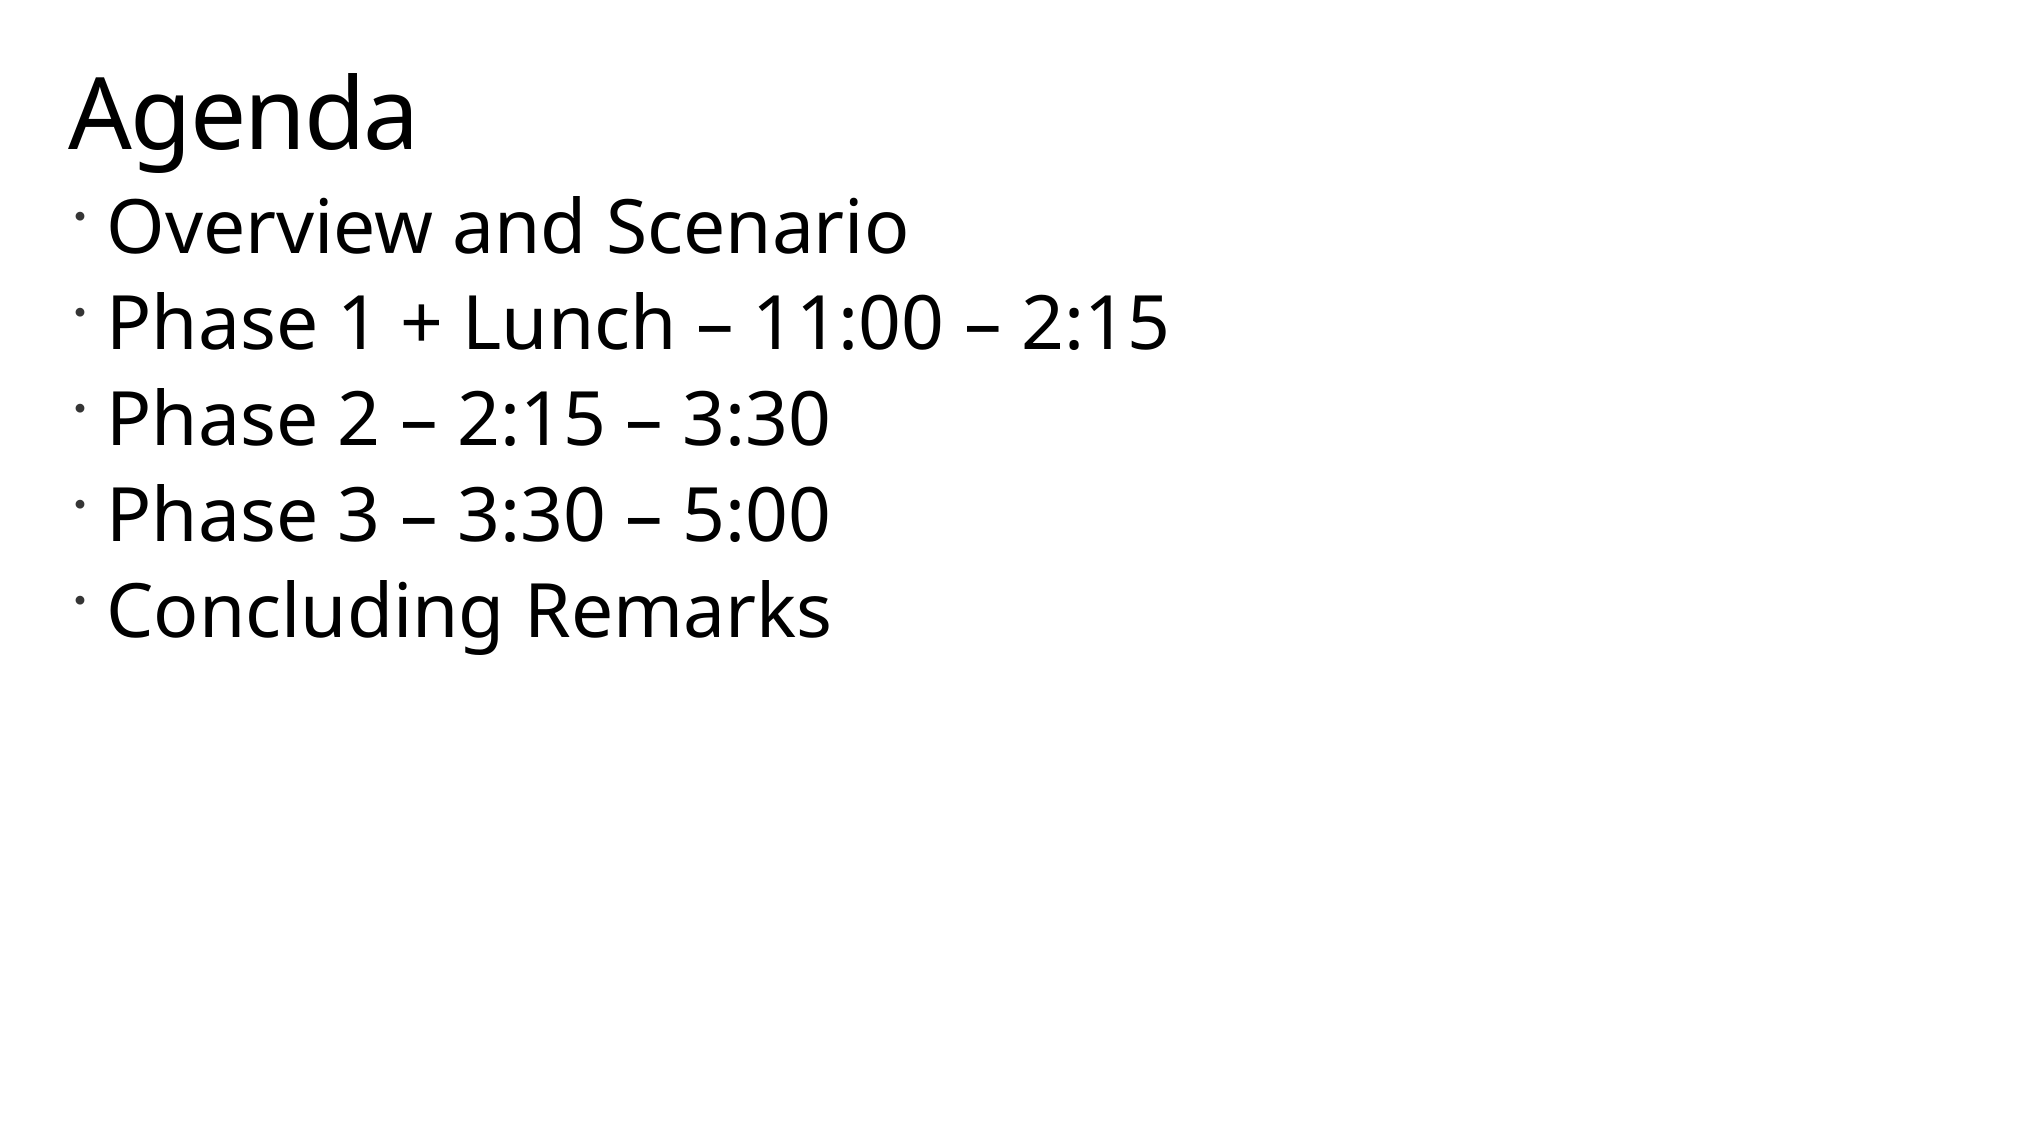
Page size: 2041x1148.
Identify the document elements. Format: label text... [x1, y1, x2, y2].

title Agenda [45, 48, 1996, 173]
list Overview and Scenario Phase 1 + Lunch – 11:00 – 2:15 Phase 2 – 2:15 – 3:30 Phase 3 – 3:30 – 5:00 Concluding Remarks [45, 173, 1996, 686]
